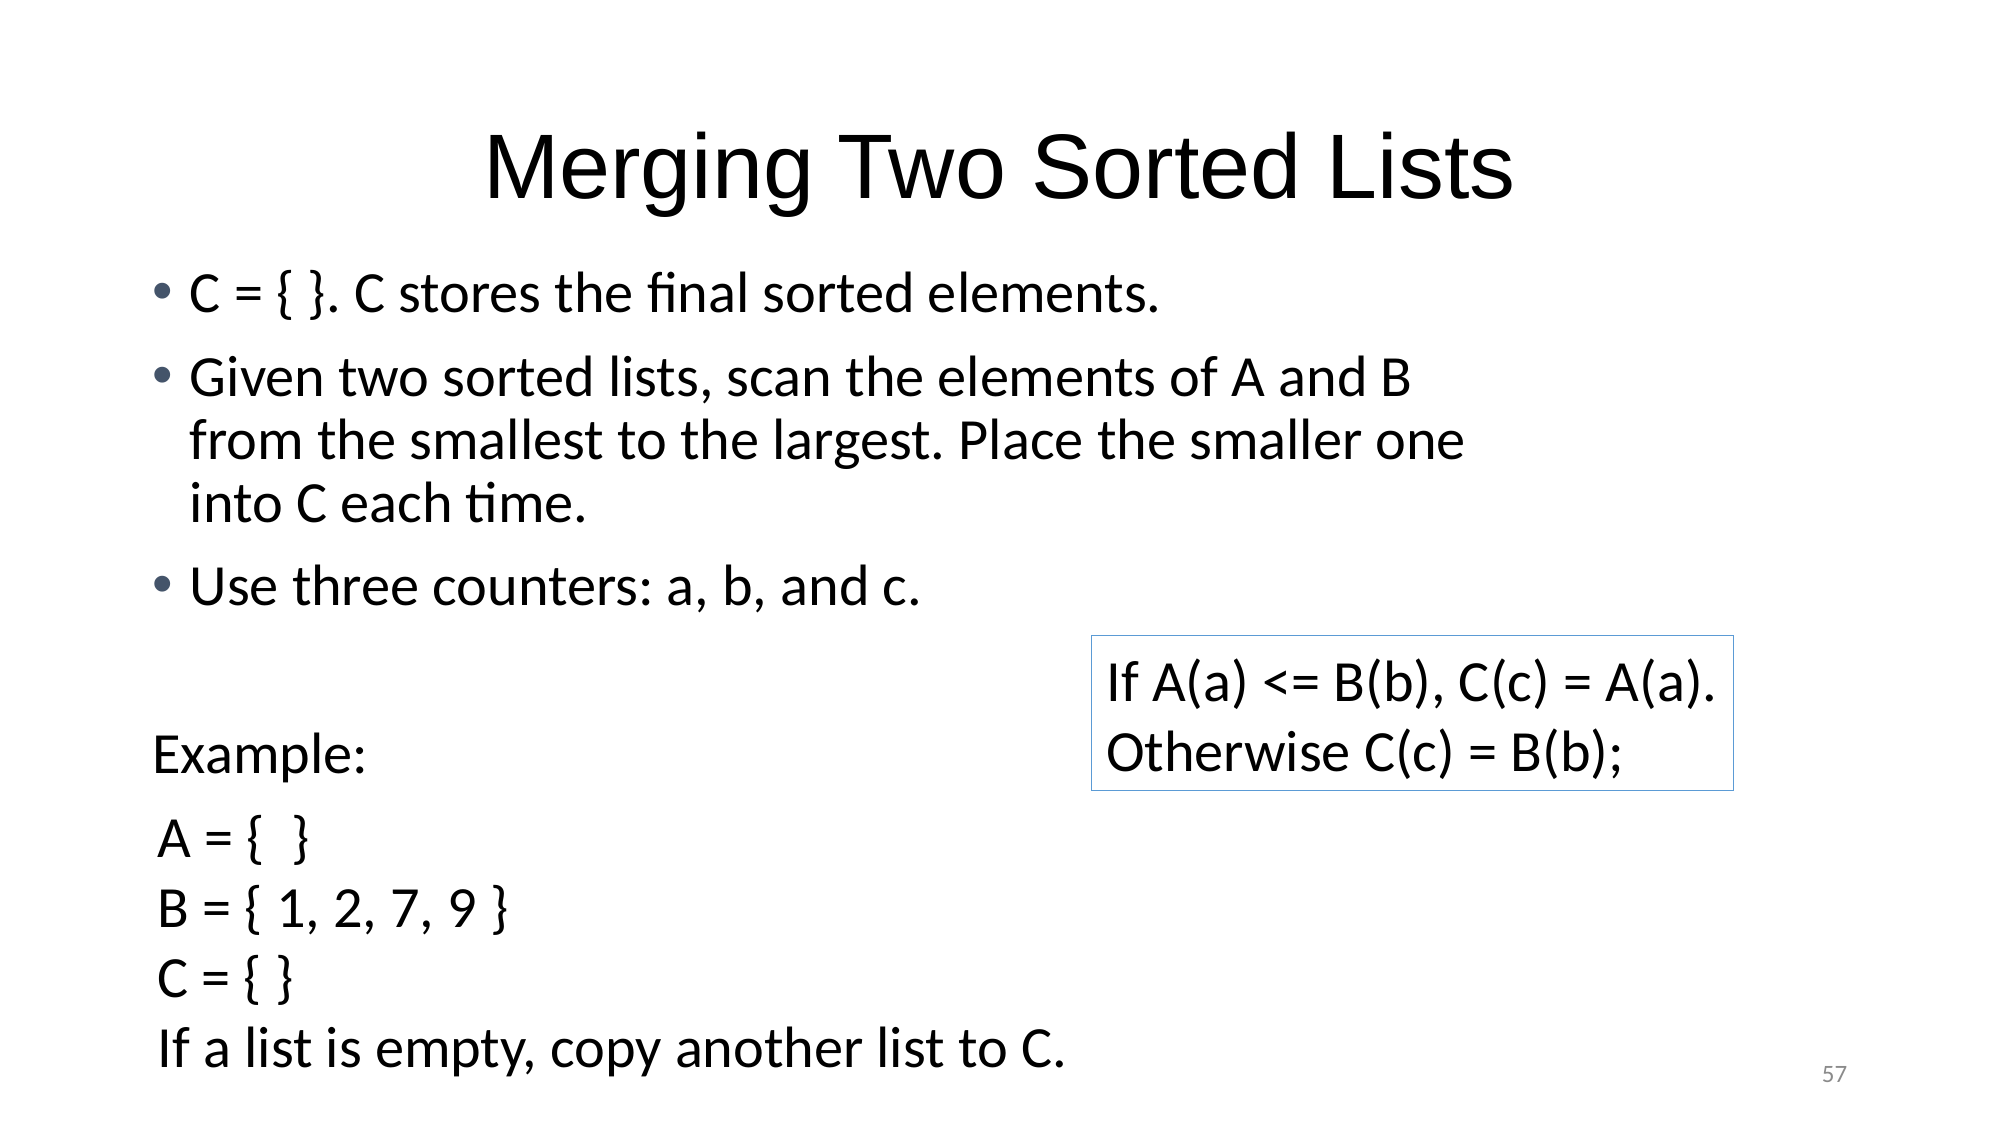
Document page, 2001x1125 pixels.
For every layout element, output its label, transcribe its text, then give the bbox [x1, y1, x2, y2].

slide_number 57 [1412, 1042, 1863, 1103]
text_box A = { } B = { 1, 2, 7, 9 } C = { } If a list is empty, copy another list to C. [142, 791, 1083, 1087]
text_box If A(a) <= B(b), C(c) = A(a). Otherwise C(c) = B(b); [1091, 635, 1734, 791]
list C = { }. C stores the final sorted elements. Given two sorted lists, scan the elements of A and B from the smallest to the largest. Place the smaller one into C each time. Use three counters: a, b, and c. Example: [137, 254, 1538, 1018]
title Merging Two Sorted Lists [137, 59, 1863, 278]
